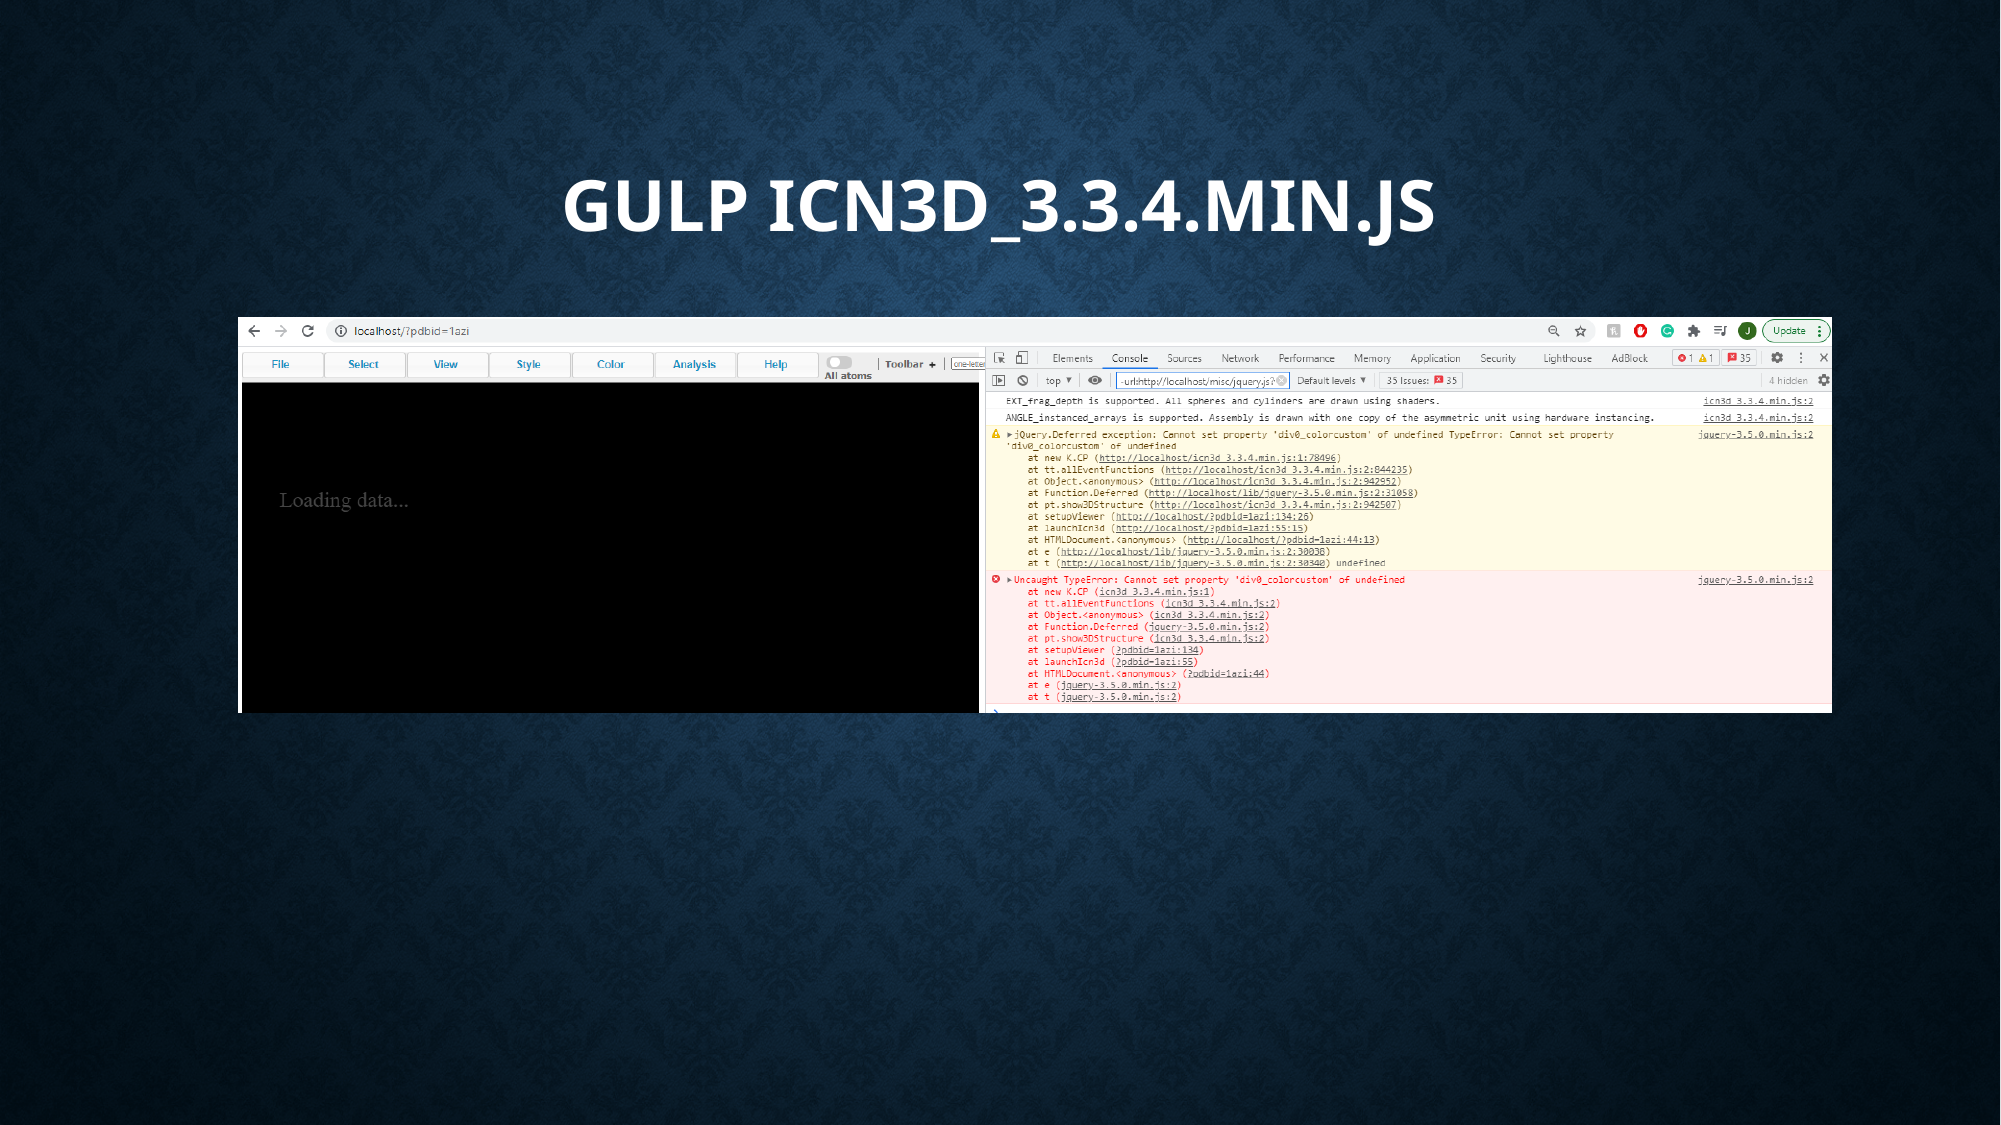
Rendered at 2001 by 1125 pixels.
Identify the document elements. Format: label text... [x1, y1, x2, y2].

title Gulp icn3d_3.3.4.min.js [149, 99, 1849, 318]
picture [238, 317, 1833, 714]
